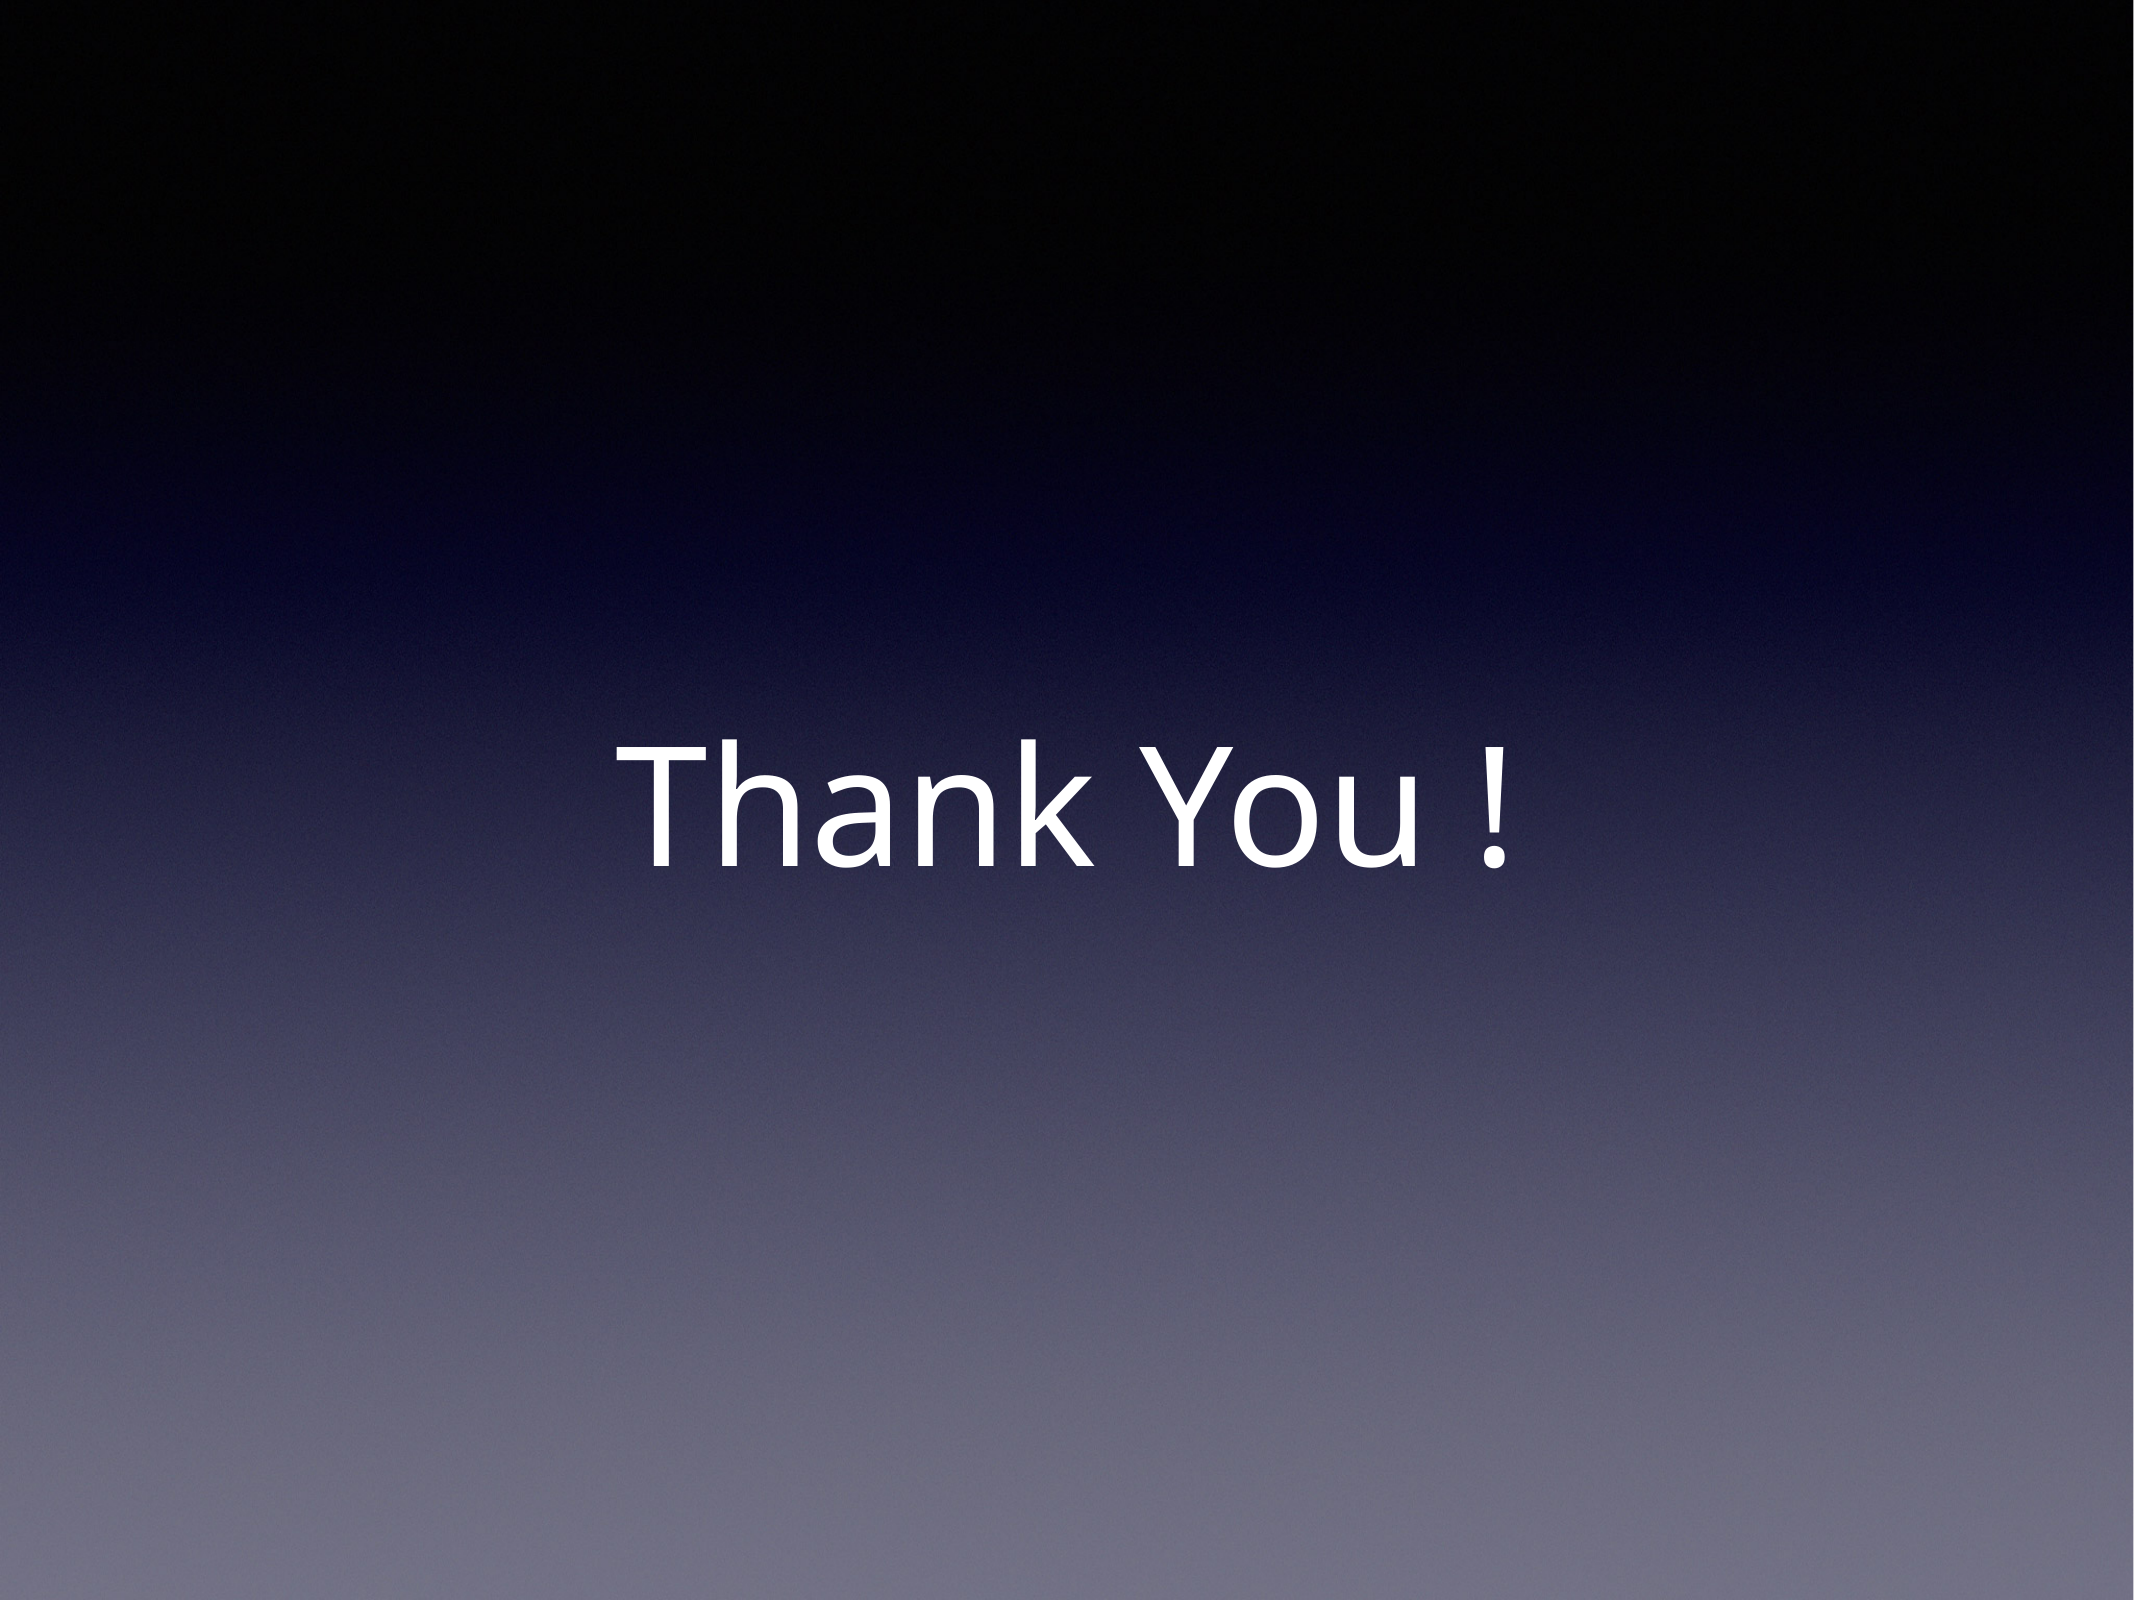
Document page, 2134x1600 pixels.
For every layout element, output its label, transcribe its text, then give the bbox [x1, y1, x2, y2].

picture [0, 0, 2134, 1600]
title Thank You ! [207, 528, 1926, 1072]
